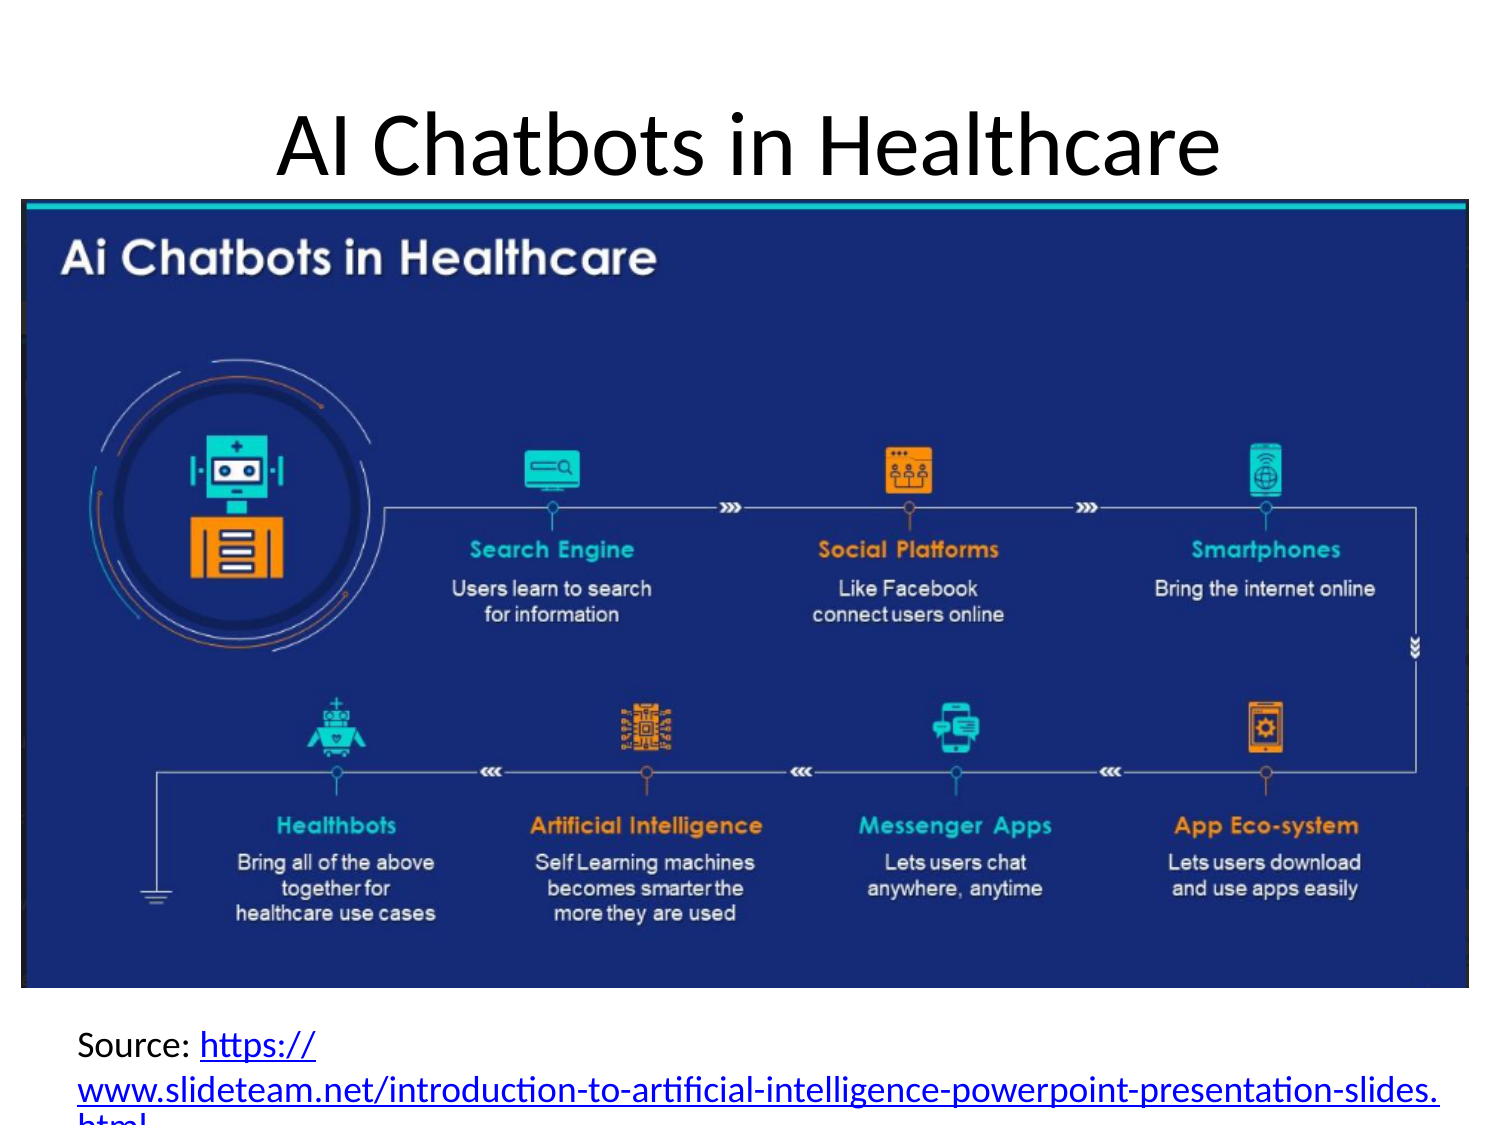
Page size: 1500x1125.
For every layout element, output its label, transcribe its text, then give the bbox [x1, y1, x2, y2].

text_box Source: https://www.slideteam.net/introduction-to-artificial-intelligence-powerpoint-presentation-slides.html [62, 1012, 1463, 1125]
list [21, 199, 1470, 988]
title AI Chatbots in Healthcare [75, 45, 1425, 198]
